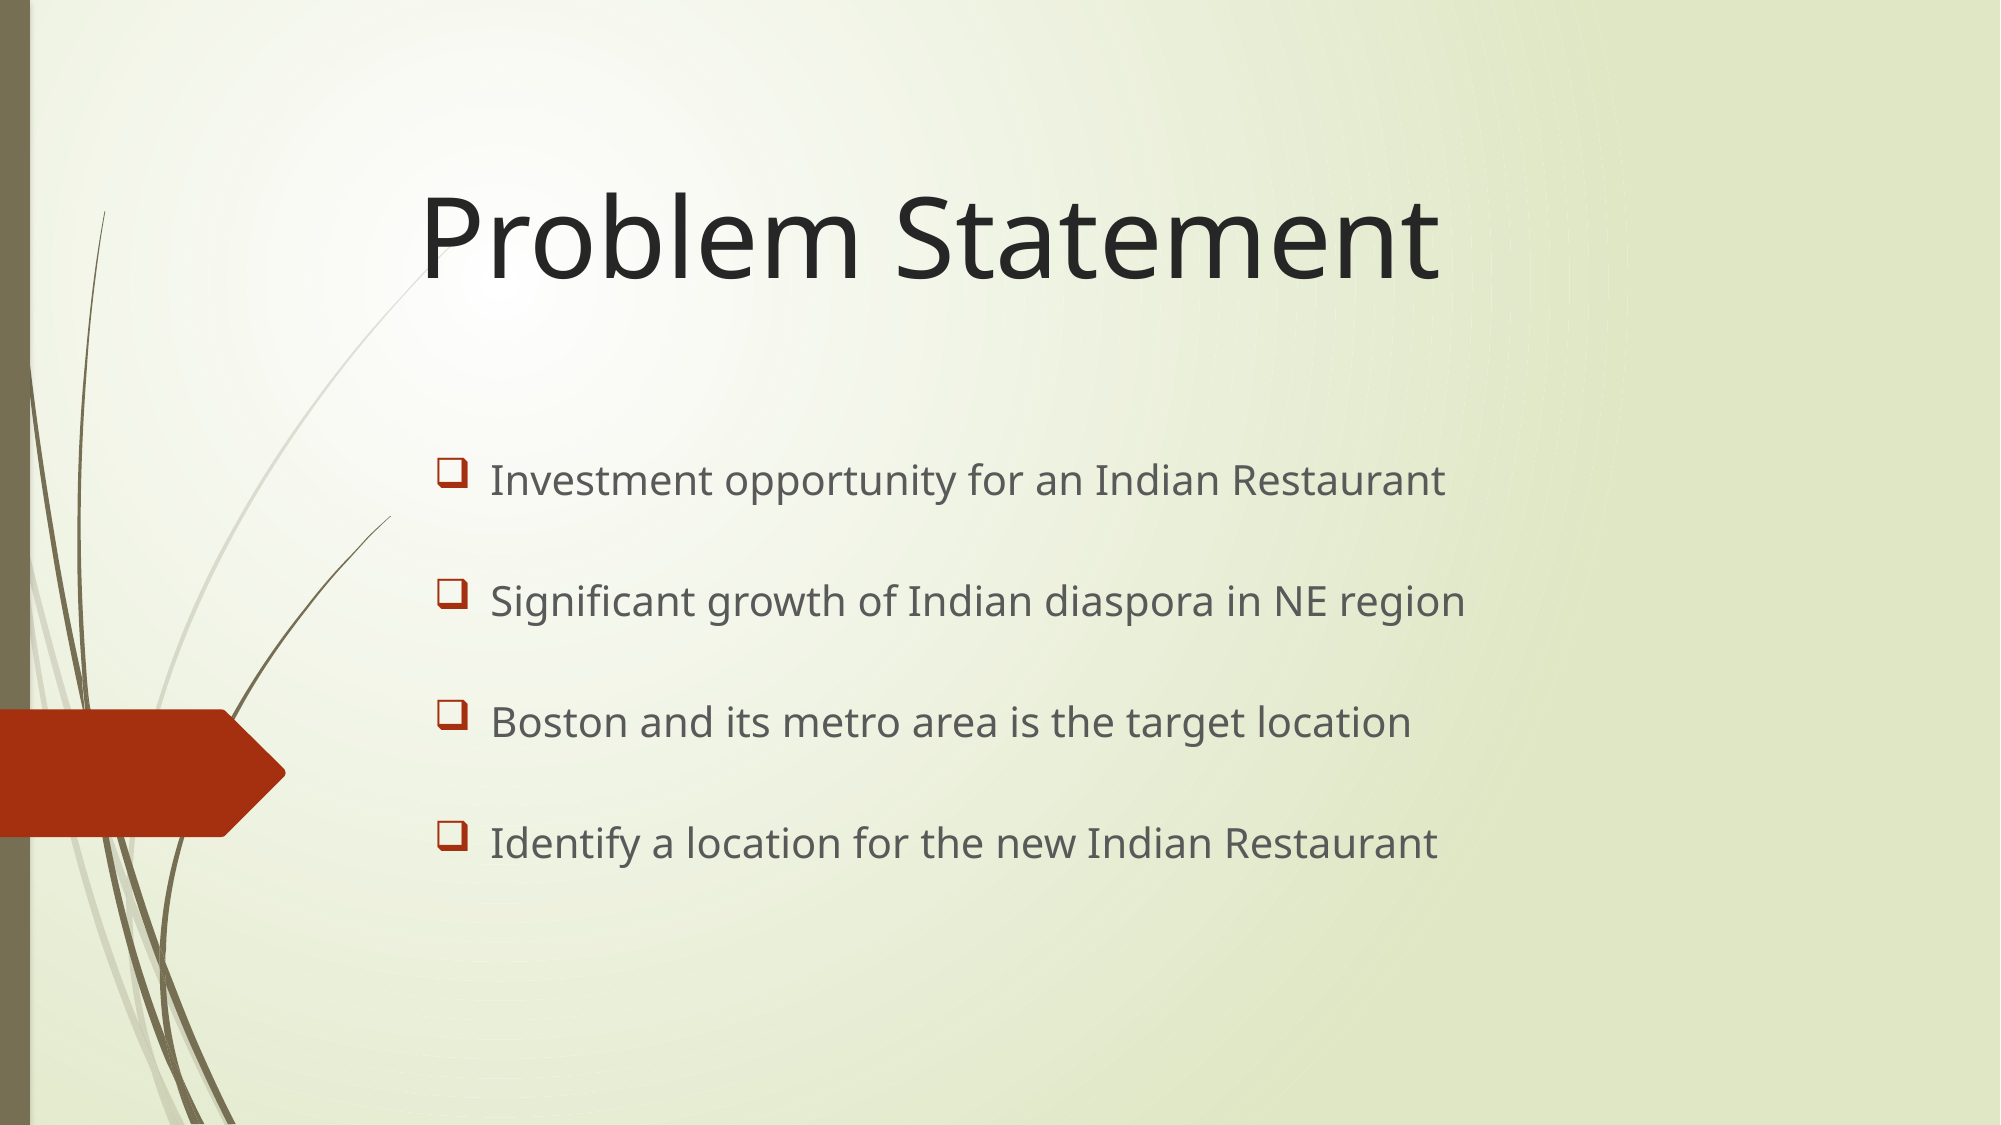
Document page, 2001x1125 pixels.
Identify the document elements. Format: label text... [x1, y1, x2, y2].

title Problem Statement [402, 123, 1865, 309]
subtitle Investment opportunity for an Indian Restaurant Significant growth of Indian diaspora in NE region Boston and its metro area is the target location Identify a location for the new Indian Restaurant [419, 396, 1676, 960]
